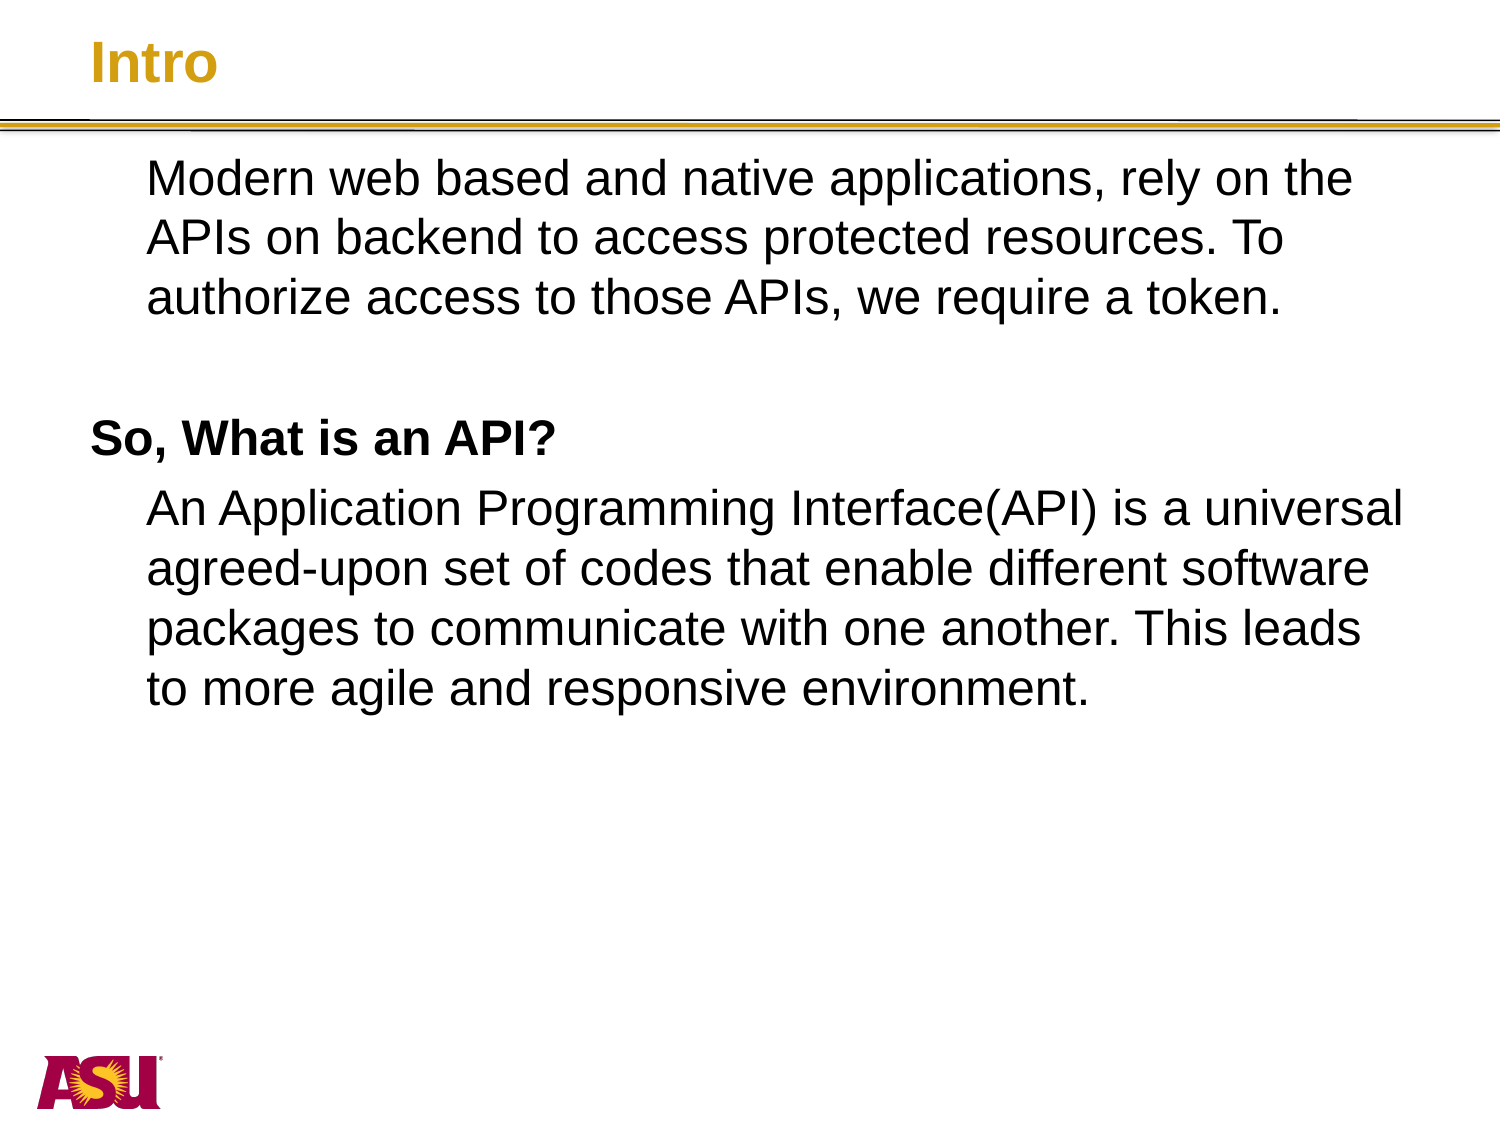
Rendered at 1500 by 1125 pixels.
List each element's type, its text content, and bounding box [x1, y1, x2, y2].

list Modern web based and native applications, rely on the APIs on backend to access protected resources. To authorize access to those APIs, we require a token. So, What is an API? An Application Programming Interface(API) is a universal agreed-upon set of codes that enable different software packages to communicate with one another. This leads to more agile and responsive environment. [74, 137, 1426, 1063]
title Intro [74, 0, 1426, 118]
picture [37, 1056, 163, 1109]
